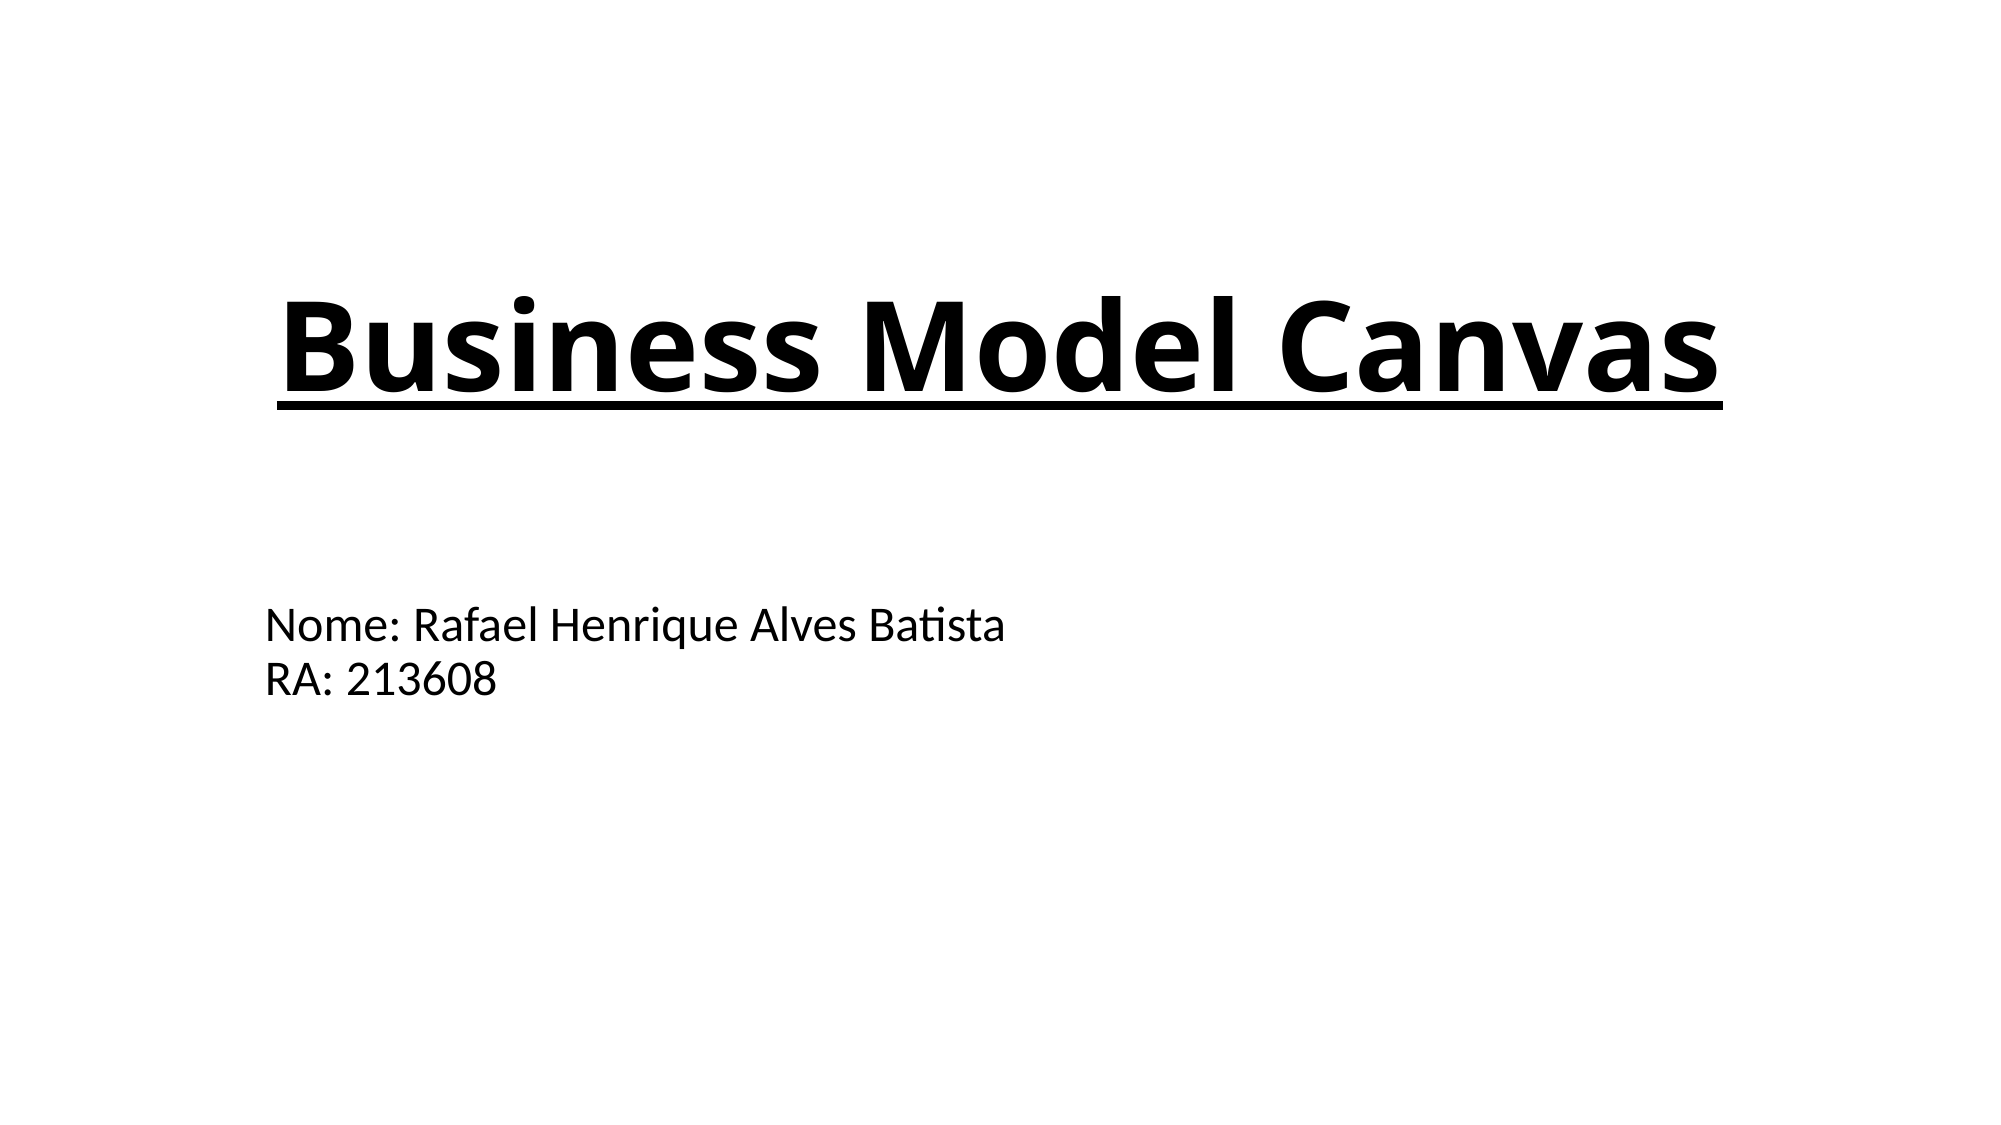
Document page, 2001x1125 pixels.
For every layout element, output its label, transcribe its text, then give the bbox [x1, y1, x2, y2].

subtitle Nome: Rafael Henrique Alves Batista RA: 213608 [249, 590, 1750, 863]
title Business Model Canvas [249, 184, 1750, 576]
